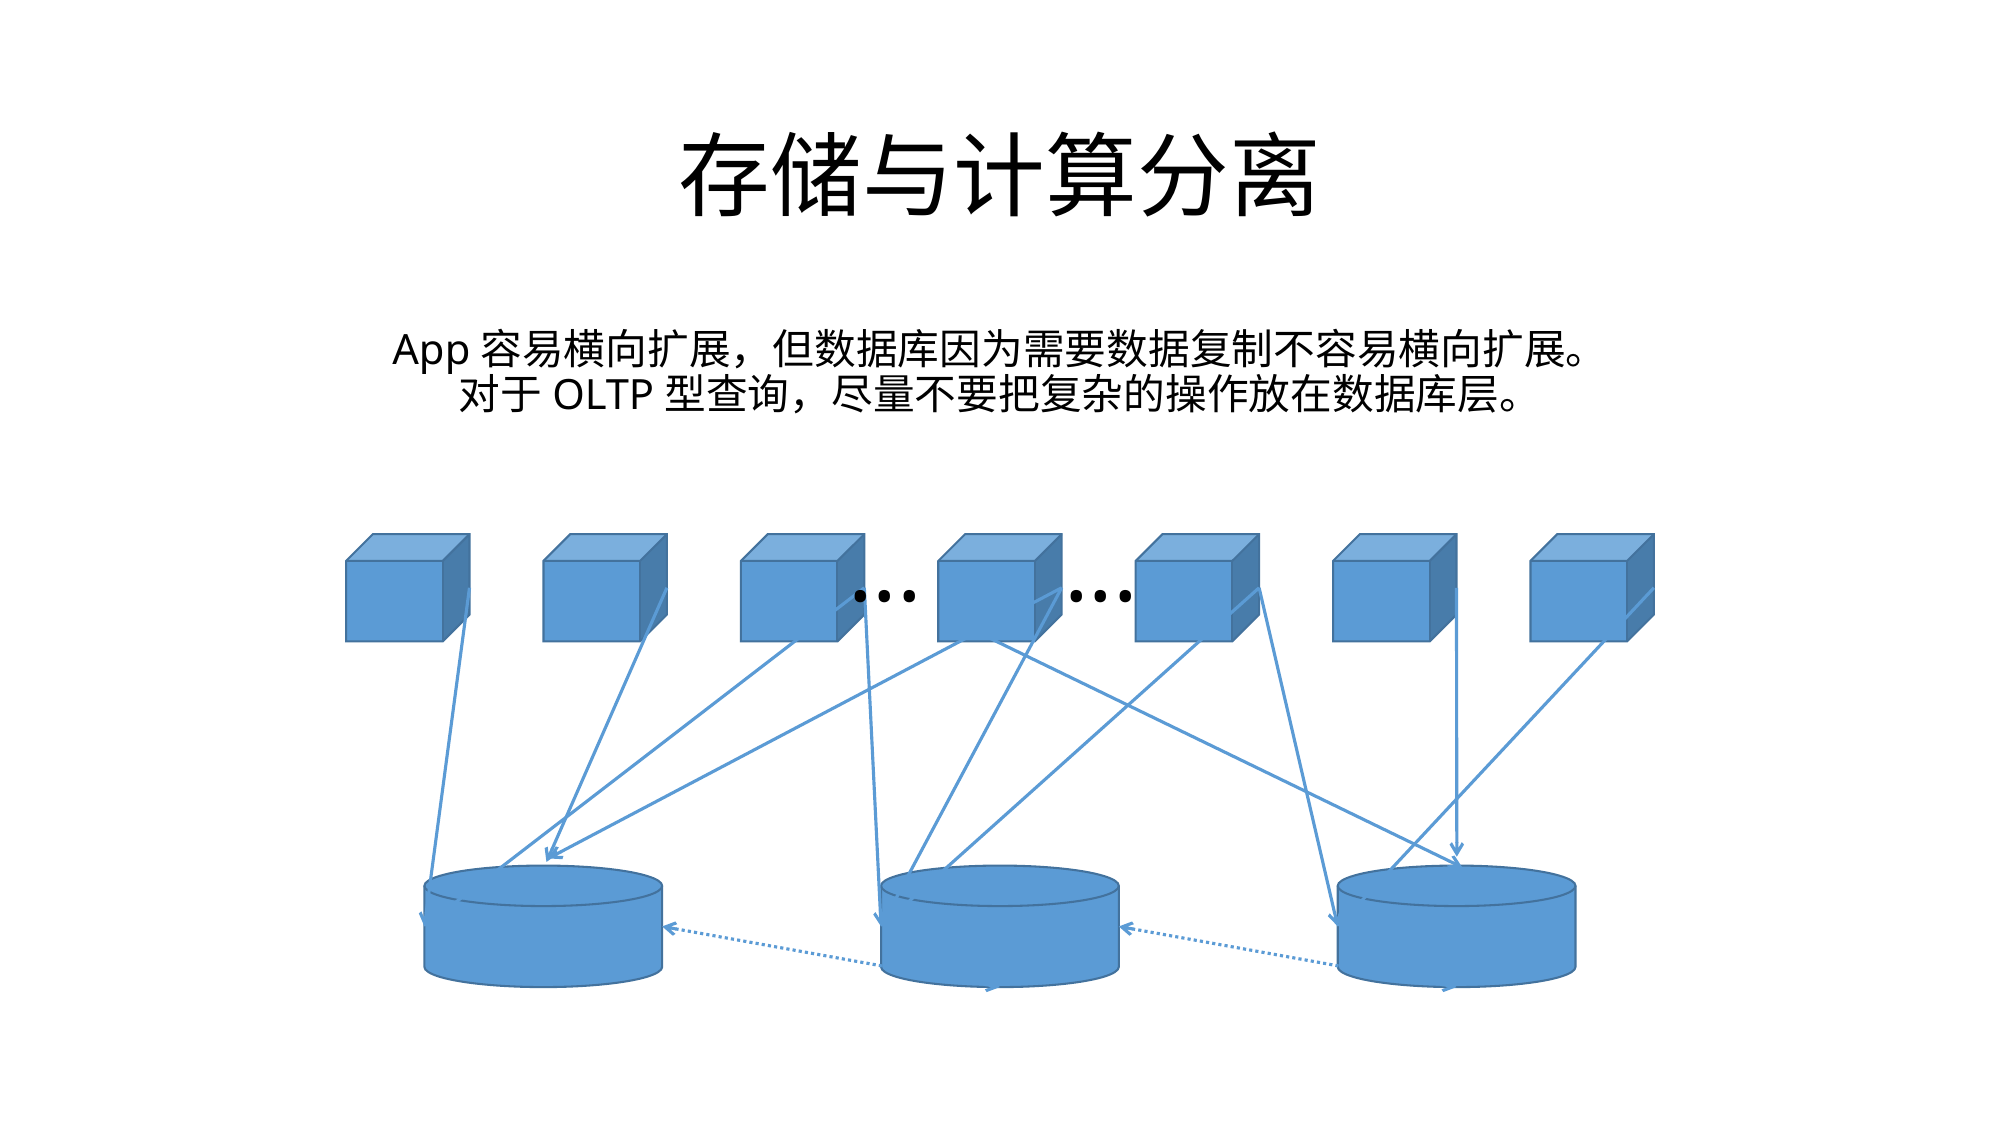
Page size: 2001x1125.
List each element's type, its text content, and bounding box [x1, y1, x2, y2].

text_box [790, 859, 982, 866]
title 存储与计算分离 App容易横向扩展，但数据库因为需要数据复制不容易横向扩展。 对于OLTP型查询，尽量不要把复杂的操作放在数据库层。 [137, 59, 1863, 490]
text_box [548, 641, 982, 859]
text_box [982, 634, 1463, 868]
text_box [423, 866, 664, 989]
text_box ... ... [130, 489, 1856, 654]
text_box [394, 641, 543, 866]
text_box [1463, 641, 1579, 866]
text_box [1336, 866, 1577, 989]
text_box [543, 641, 790, 866]
text_box [880, 866, 1120, 989]
